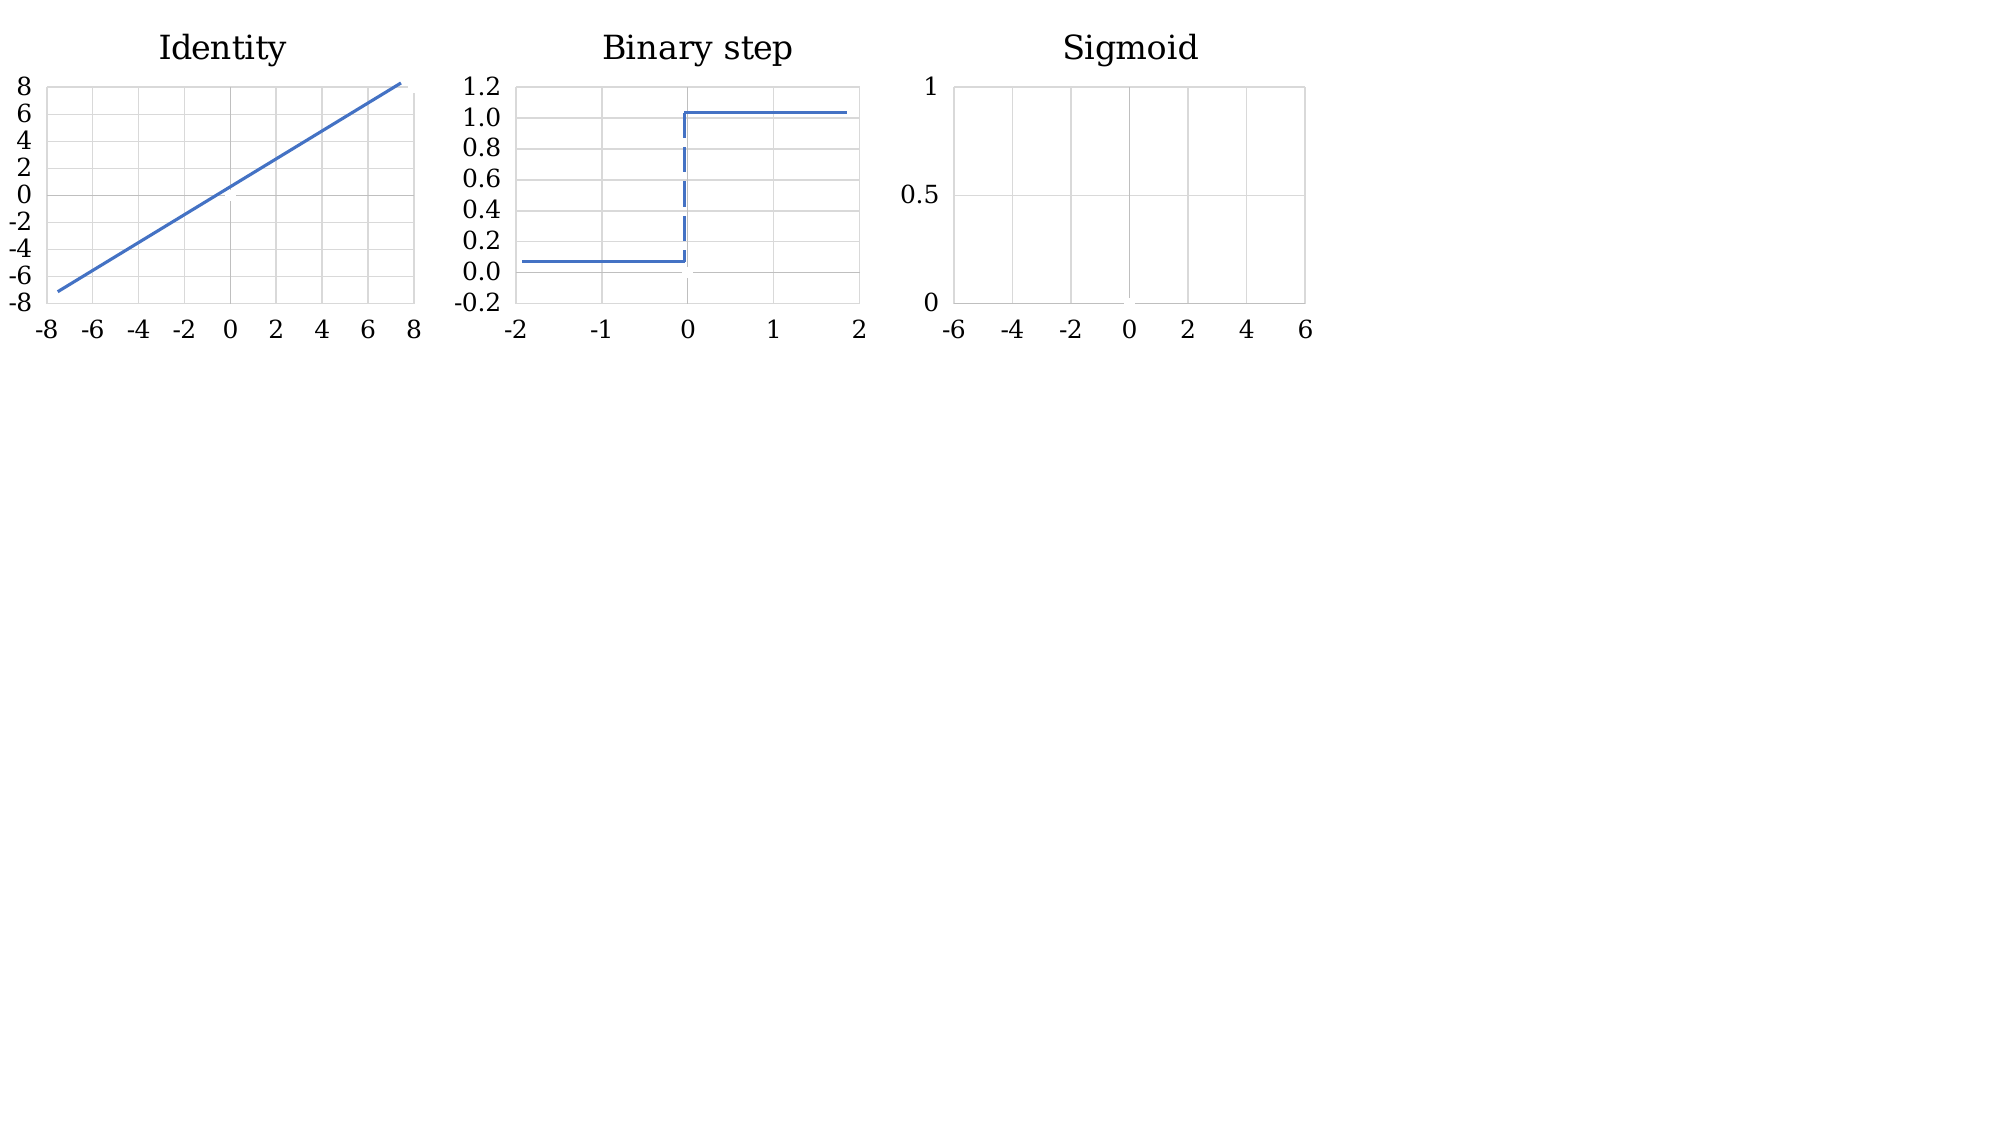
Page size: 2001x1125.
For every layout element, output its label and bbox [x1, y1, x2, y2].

text_box [445, 0, 877, 351]
chart [891, 0, 1322, 351]
text_box [0, 0, 431, 351]
